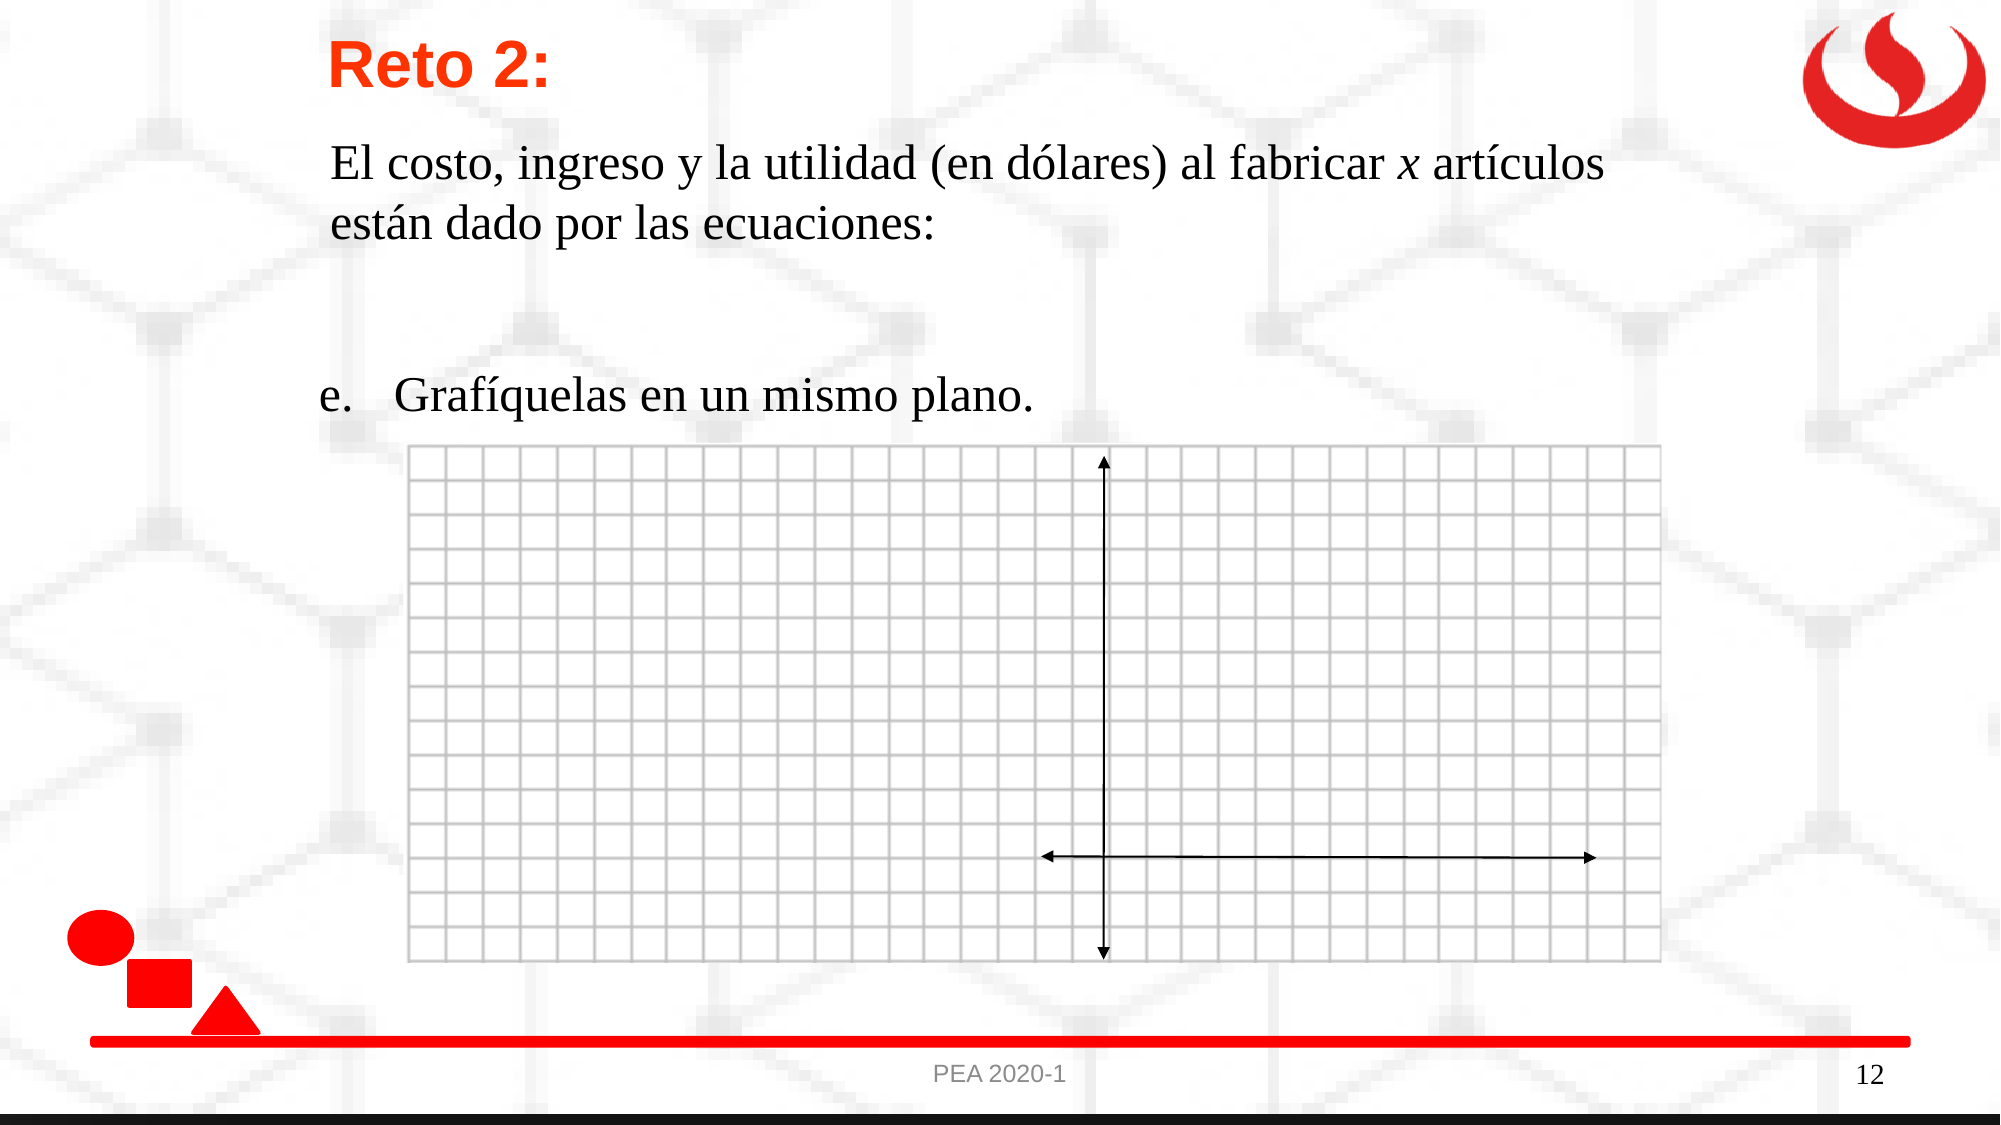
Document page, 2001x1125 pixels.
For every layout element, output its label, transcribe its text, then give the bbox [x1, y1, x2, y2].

text_box Reto 2: [312, 13, 738, 108]
slide_number 12 [1433, 1042, 1900, 1103]
picture [0, 0, 2001, 1125]
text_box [1040, 455, 1597, 960]
text_box Grafíquelas en un mismo plano. [304, 353, 1675, 429]
footer PEA 2020-1 [683, 1042, 1317, 1103]
